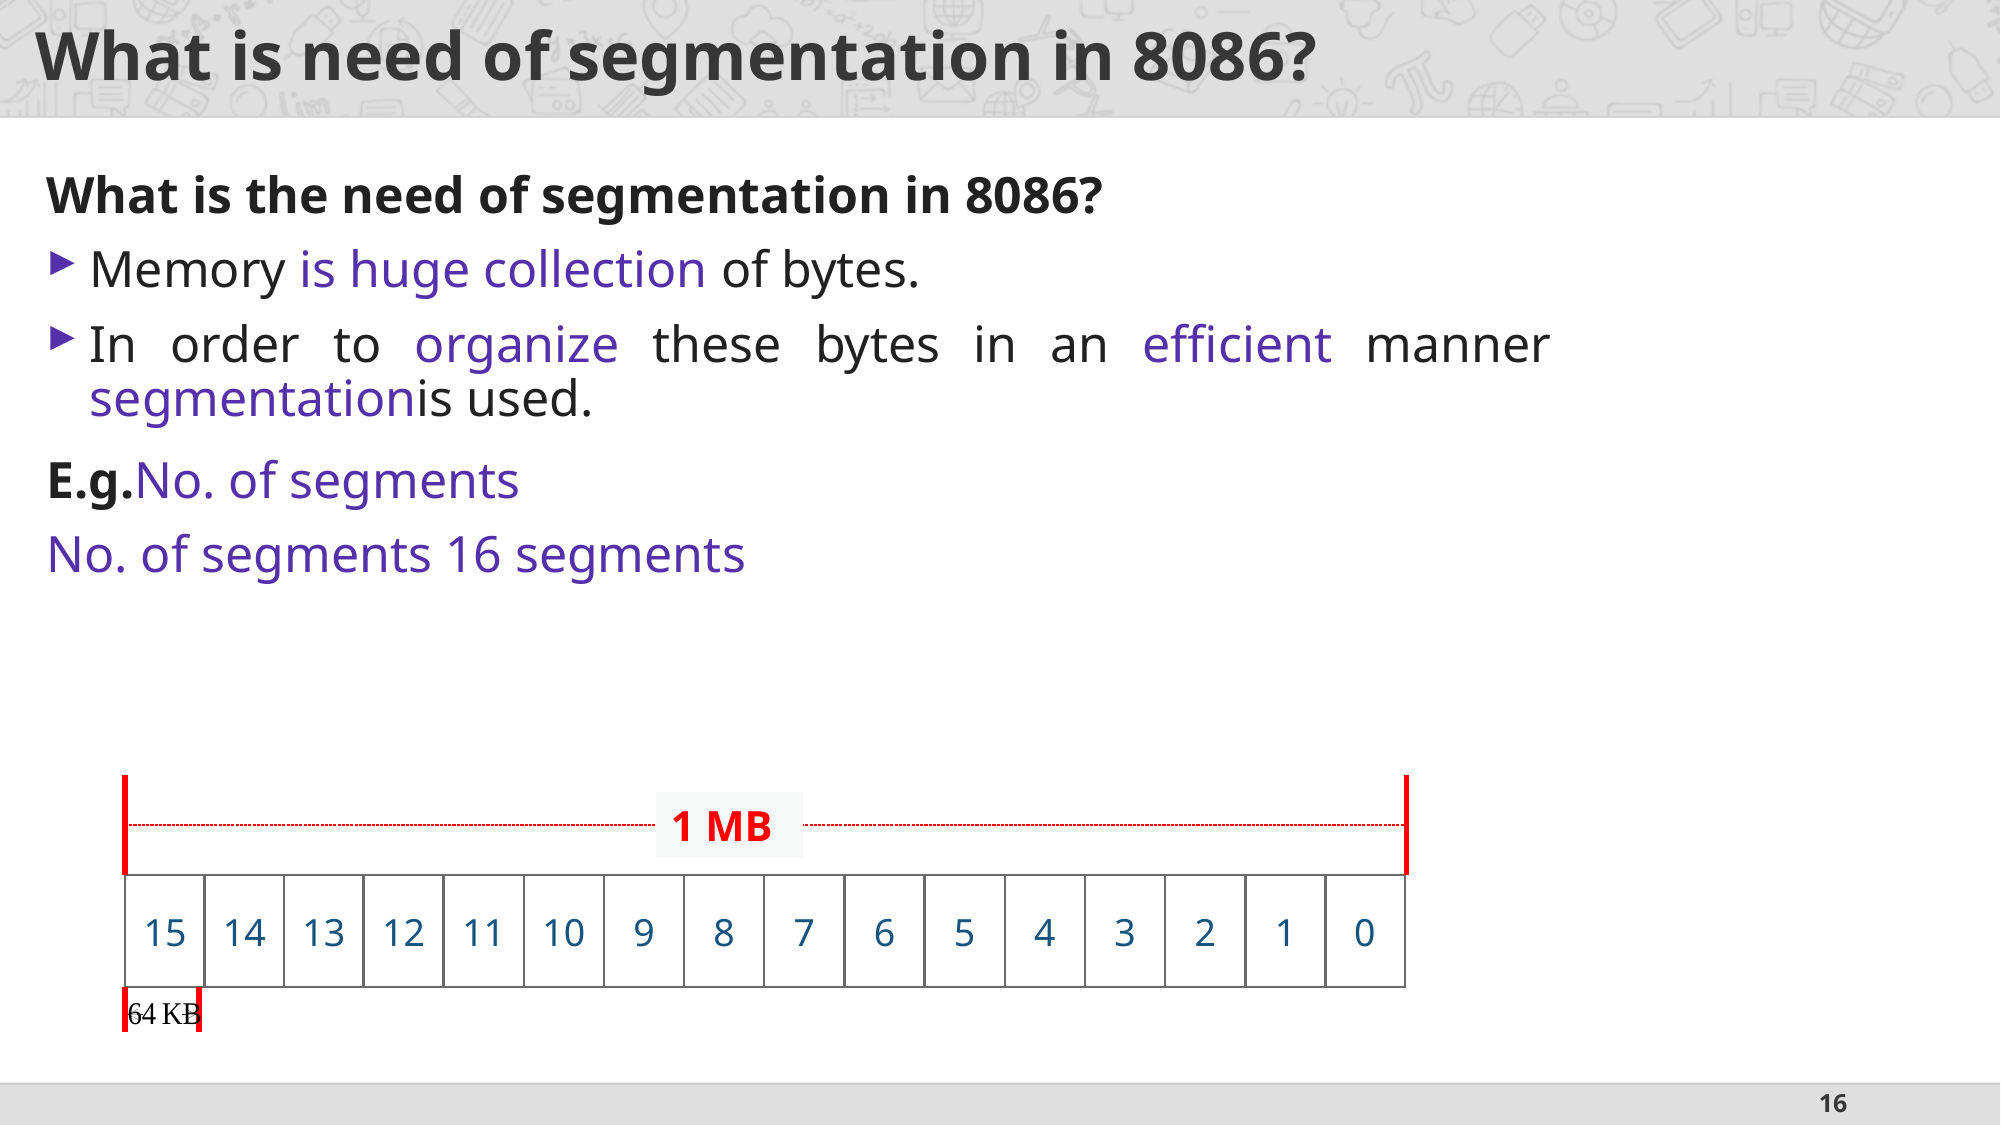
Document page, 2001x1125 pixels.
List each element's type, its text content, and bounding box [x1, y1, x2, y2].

text_box 3 [1084, 874, 1164, 988]
text_box 5 [924, 874, 1004, 988]
text_box 1 MB [656, 826, 803, 857]
text_box 1 MB [656, 792, 803, 824]
text_box 2 [1164, 874, 1244, 988]
text_box 15 [124, 874, 203, 988]
text_box 1 [1244, 874, 1324, 988]
text_box 10 [523, 874, 603, 988]
text_box 0 [1324, 874, 1406, 988]
text_box 13 [283, 874, 362, 988]
text_box 12 [362, 874, 443, 988]
title What is need of segmentation in 8086? [0, 0, 2000, 117]
text_box 9 [603, 874, 683, 988]
text_box 6 [843, 874, 924, 988]
text_box 4 [1004, 874, 1084, 988]
text_box 14 [203, 874, 283, 988]
text_box 8 [683, 874, 763, 988]
text_box 11 [443, 874, 523, 988]
text_box 7 [763, 874, 843, 988]
